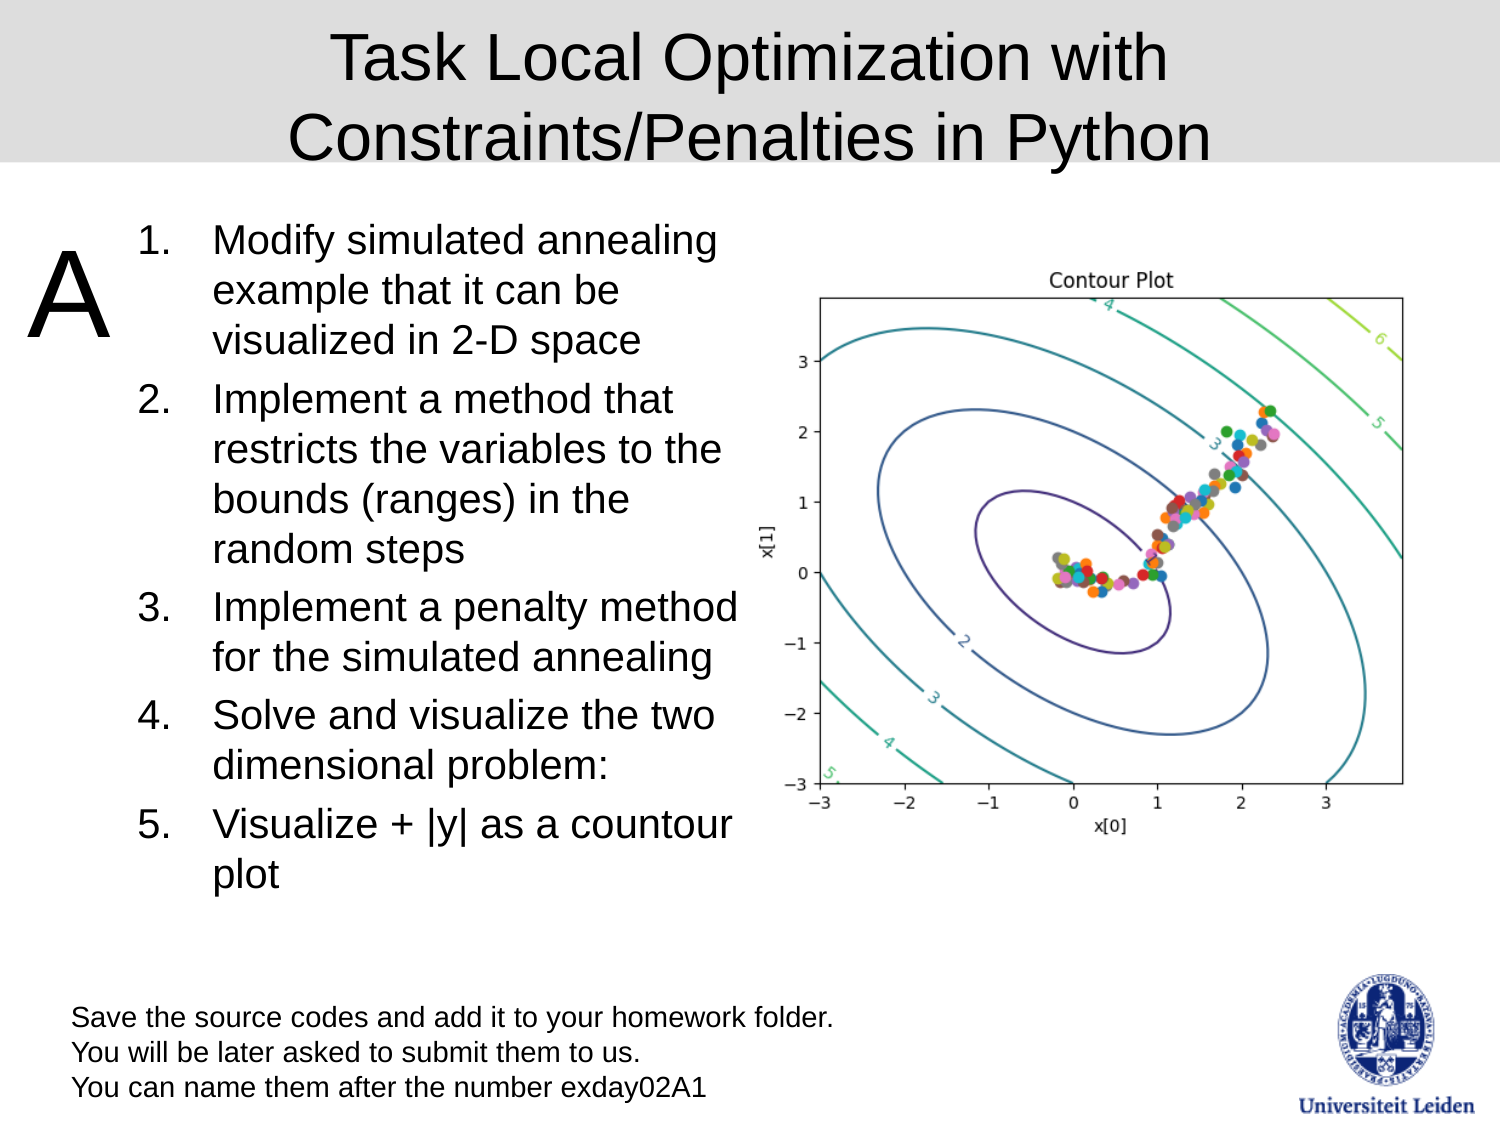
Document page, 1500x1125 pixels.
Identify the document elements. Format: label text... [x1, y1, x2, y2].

text_box A [12, 205, 126, 371]
title Task Local Optimization with Constraints/Penalties in Python [0, 0, 1500, 188]
text_box Save the source codes and add it to your homework folder. You will be later asked to submit them to us. You can name them after the number exday02A1 [56, 990, 876, 1111]
picture [747, 237, 1475, 844]
picture [1299, 974, 1475, 1114]
